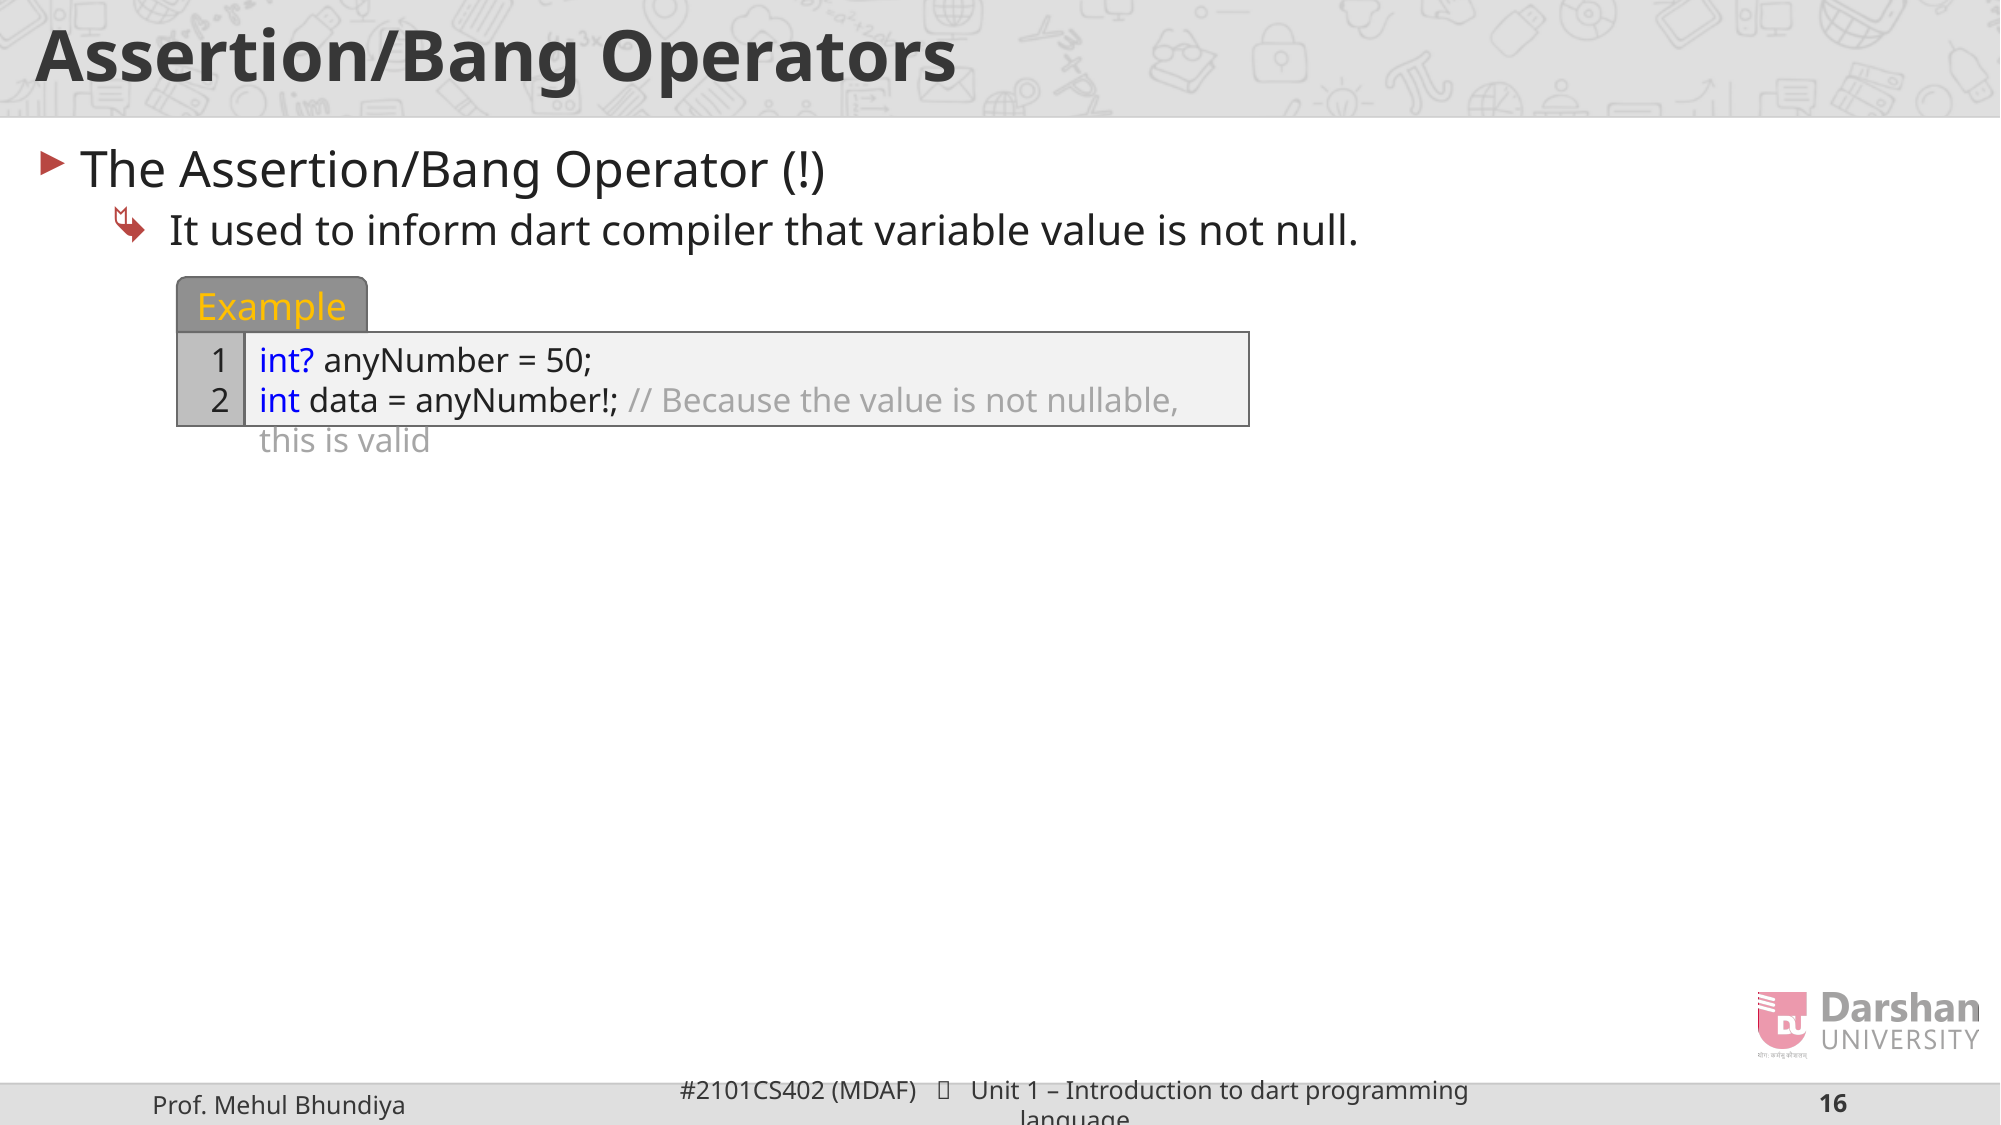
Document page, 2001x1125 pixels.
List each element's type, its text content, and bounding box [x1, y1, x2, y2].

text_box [176, 277, 1249, 427]
list The Assertion/Bang Operator (!) It used to inform dart compiler that variable value is not null. [21, 137, 1979, 1059]
title Assertion/Bang Operators [0, 0, 2000, 117]
